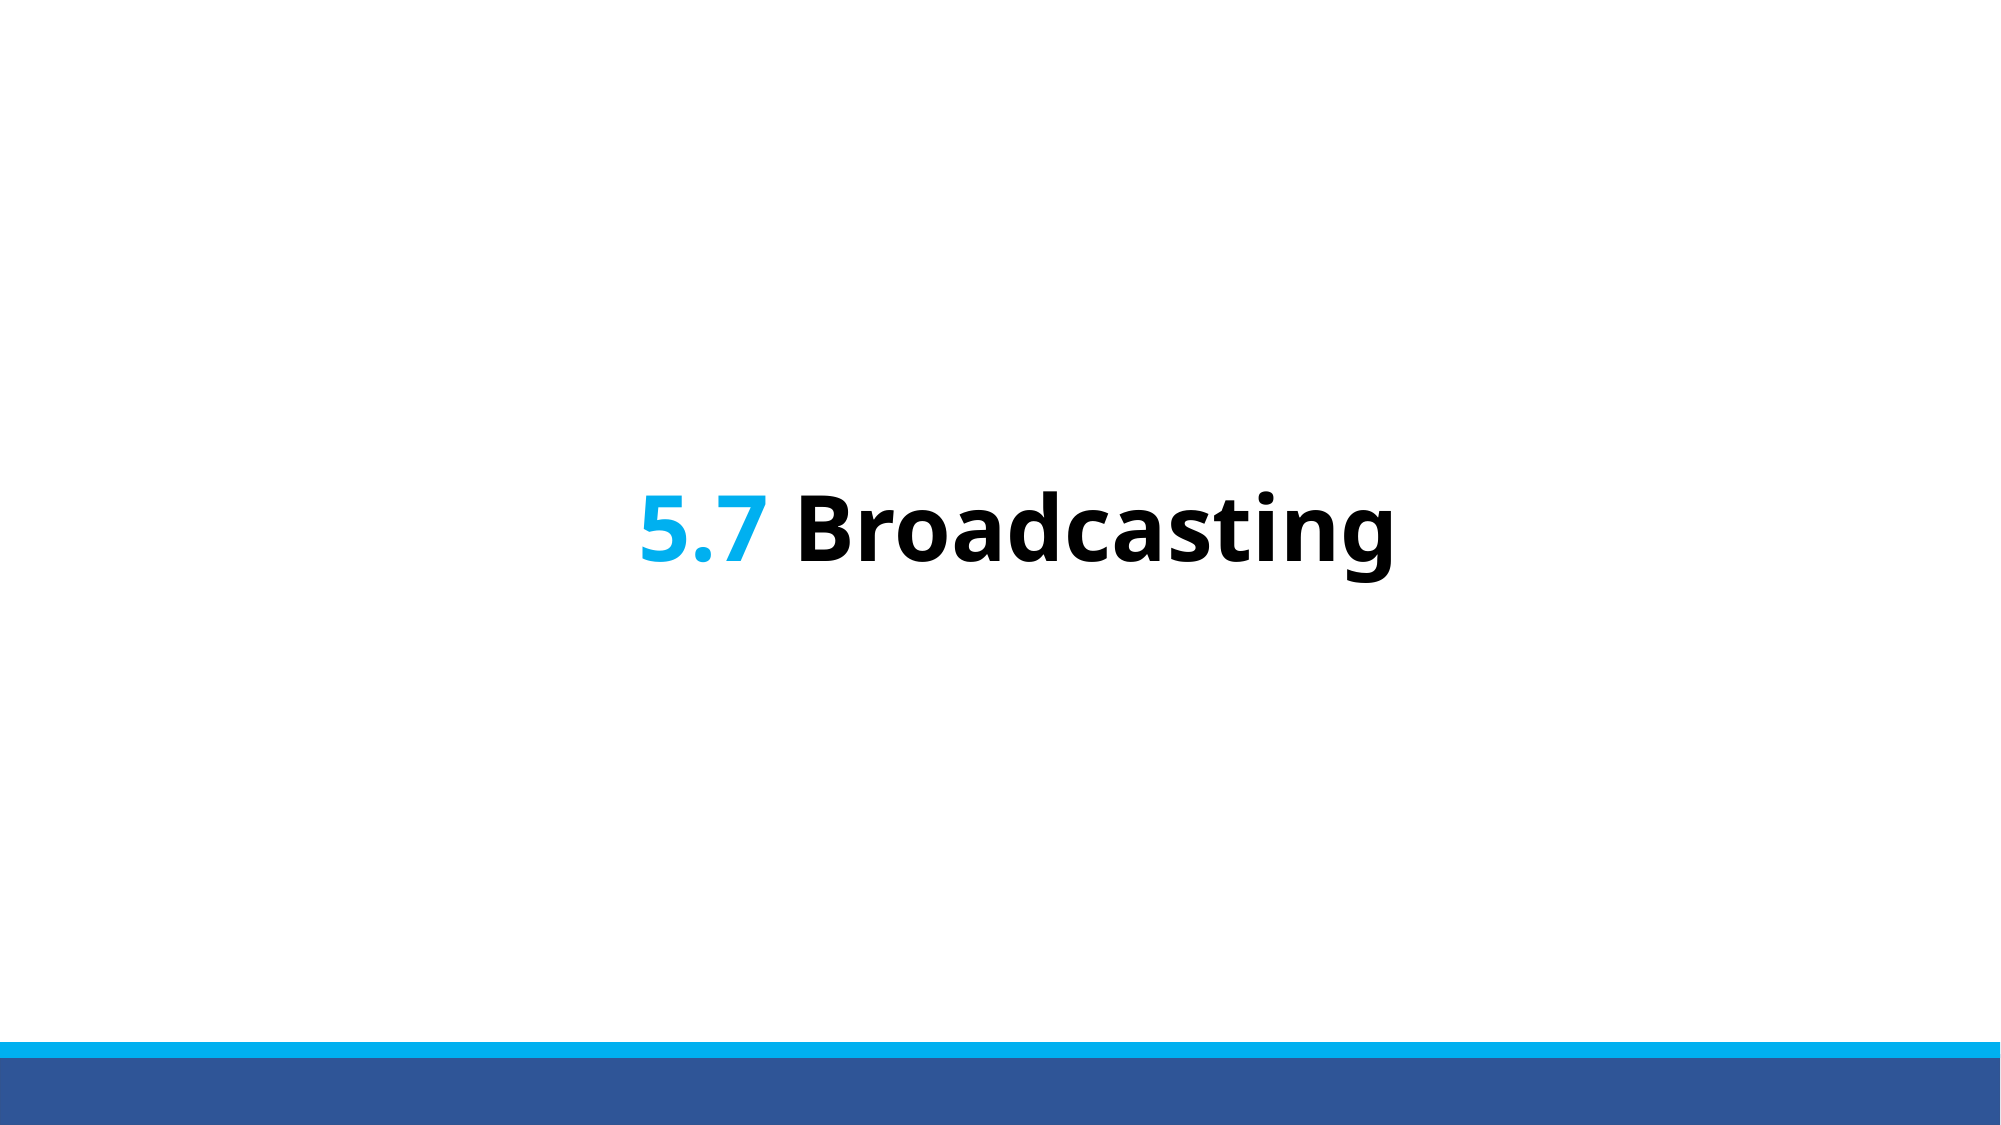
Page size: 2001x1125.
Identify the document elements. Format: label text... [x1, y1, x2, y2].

title 5.7 Broadcasting [167, 422, 1893, 641]
